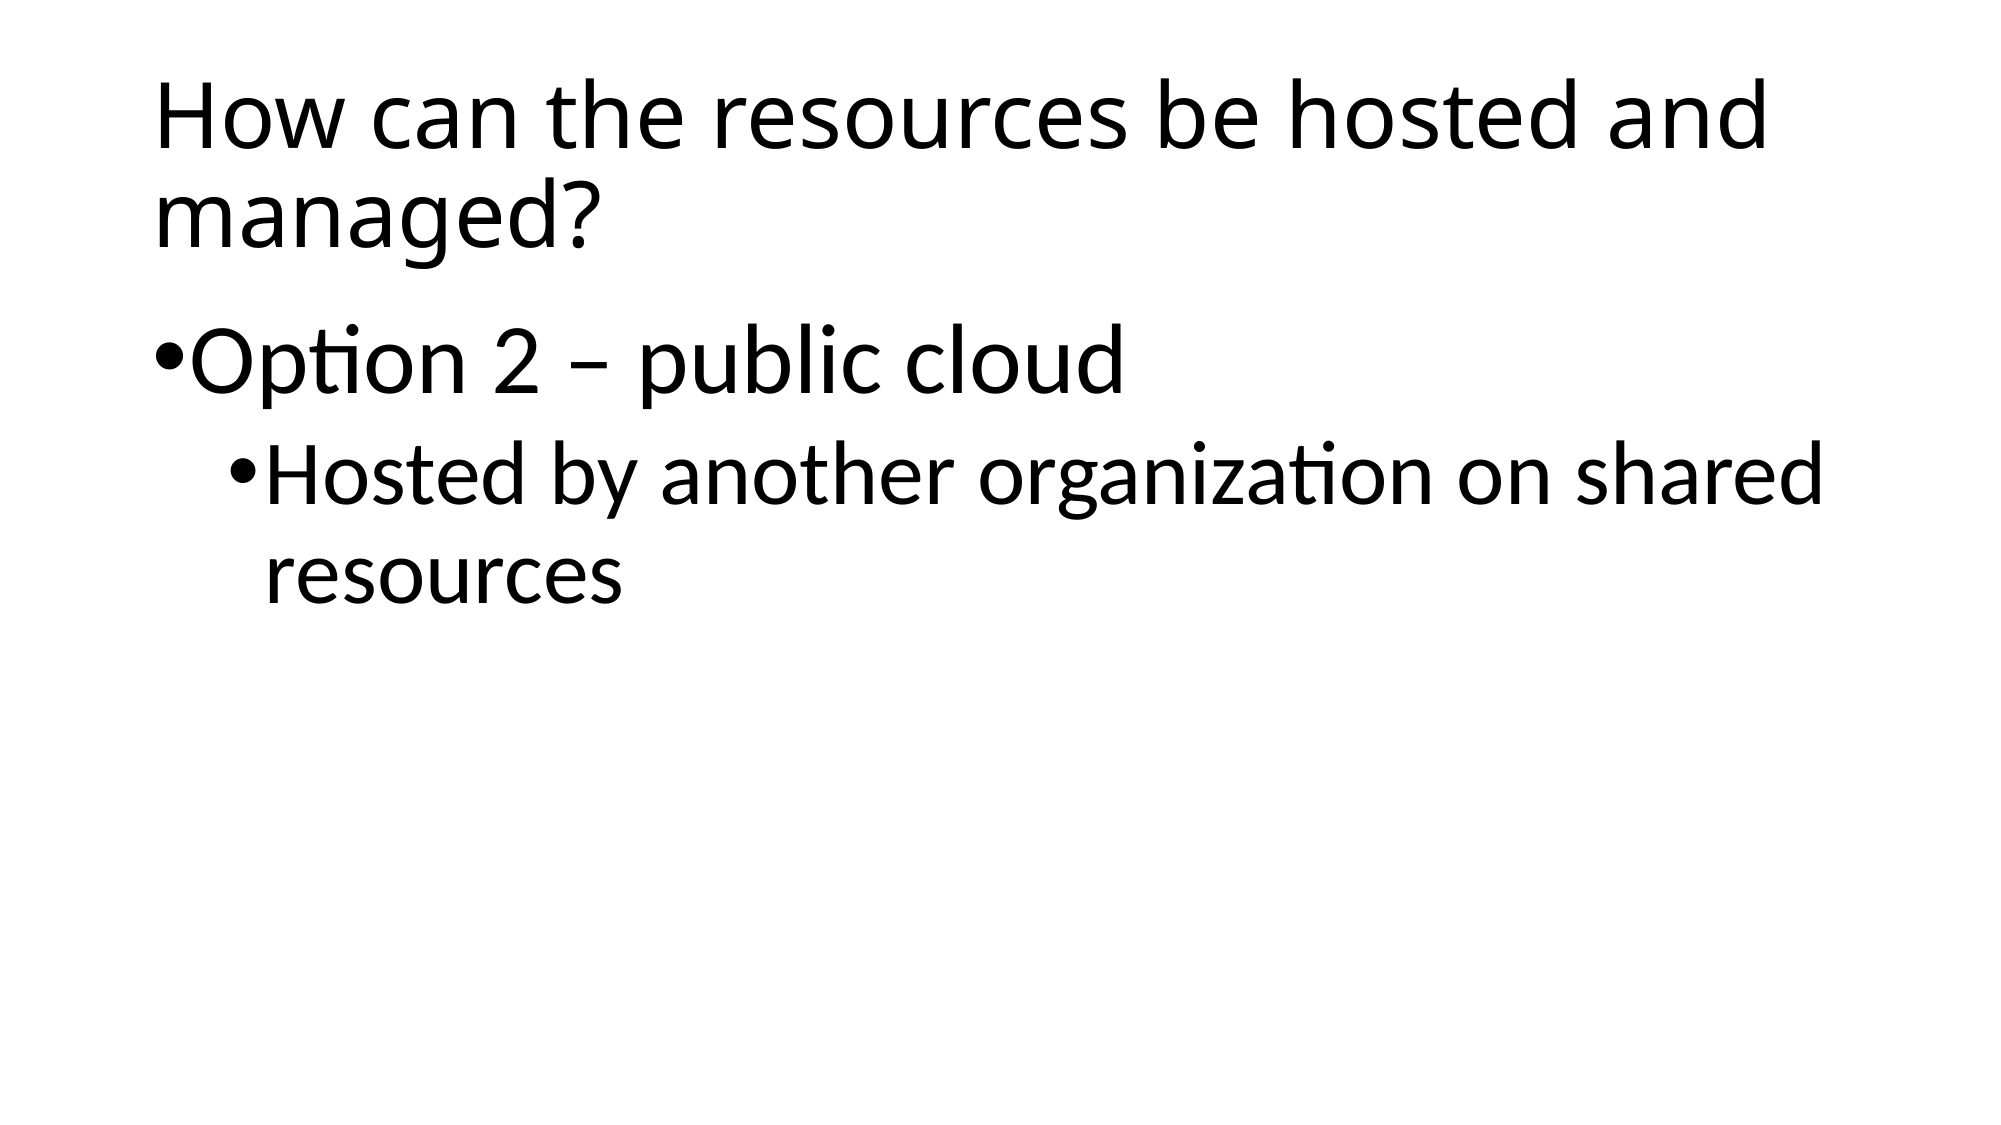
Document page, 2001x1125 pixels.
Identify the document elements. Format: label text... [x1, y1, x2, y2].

title How can the resources be hosted and managed? [137, 59, 1863, 278]
list Option 2 – public cloud Hosted by another organization on shared resources [137, 299, 1863, 1014]
